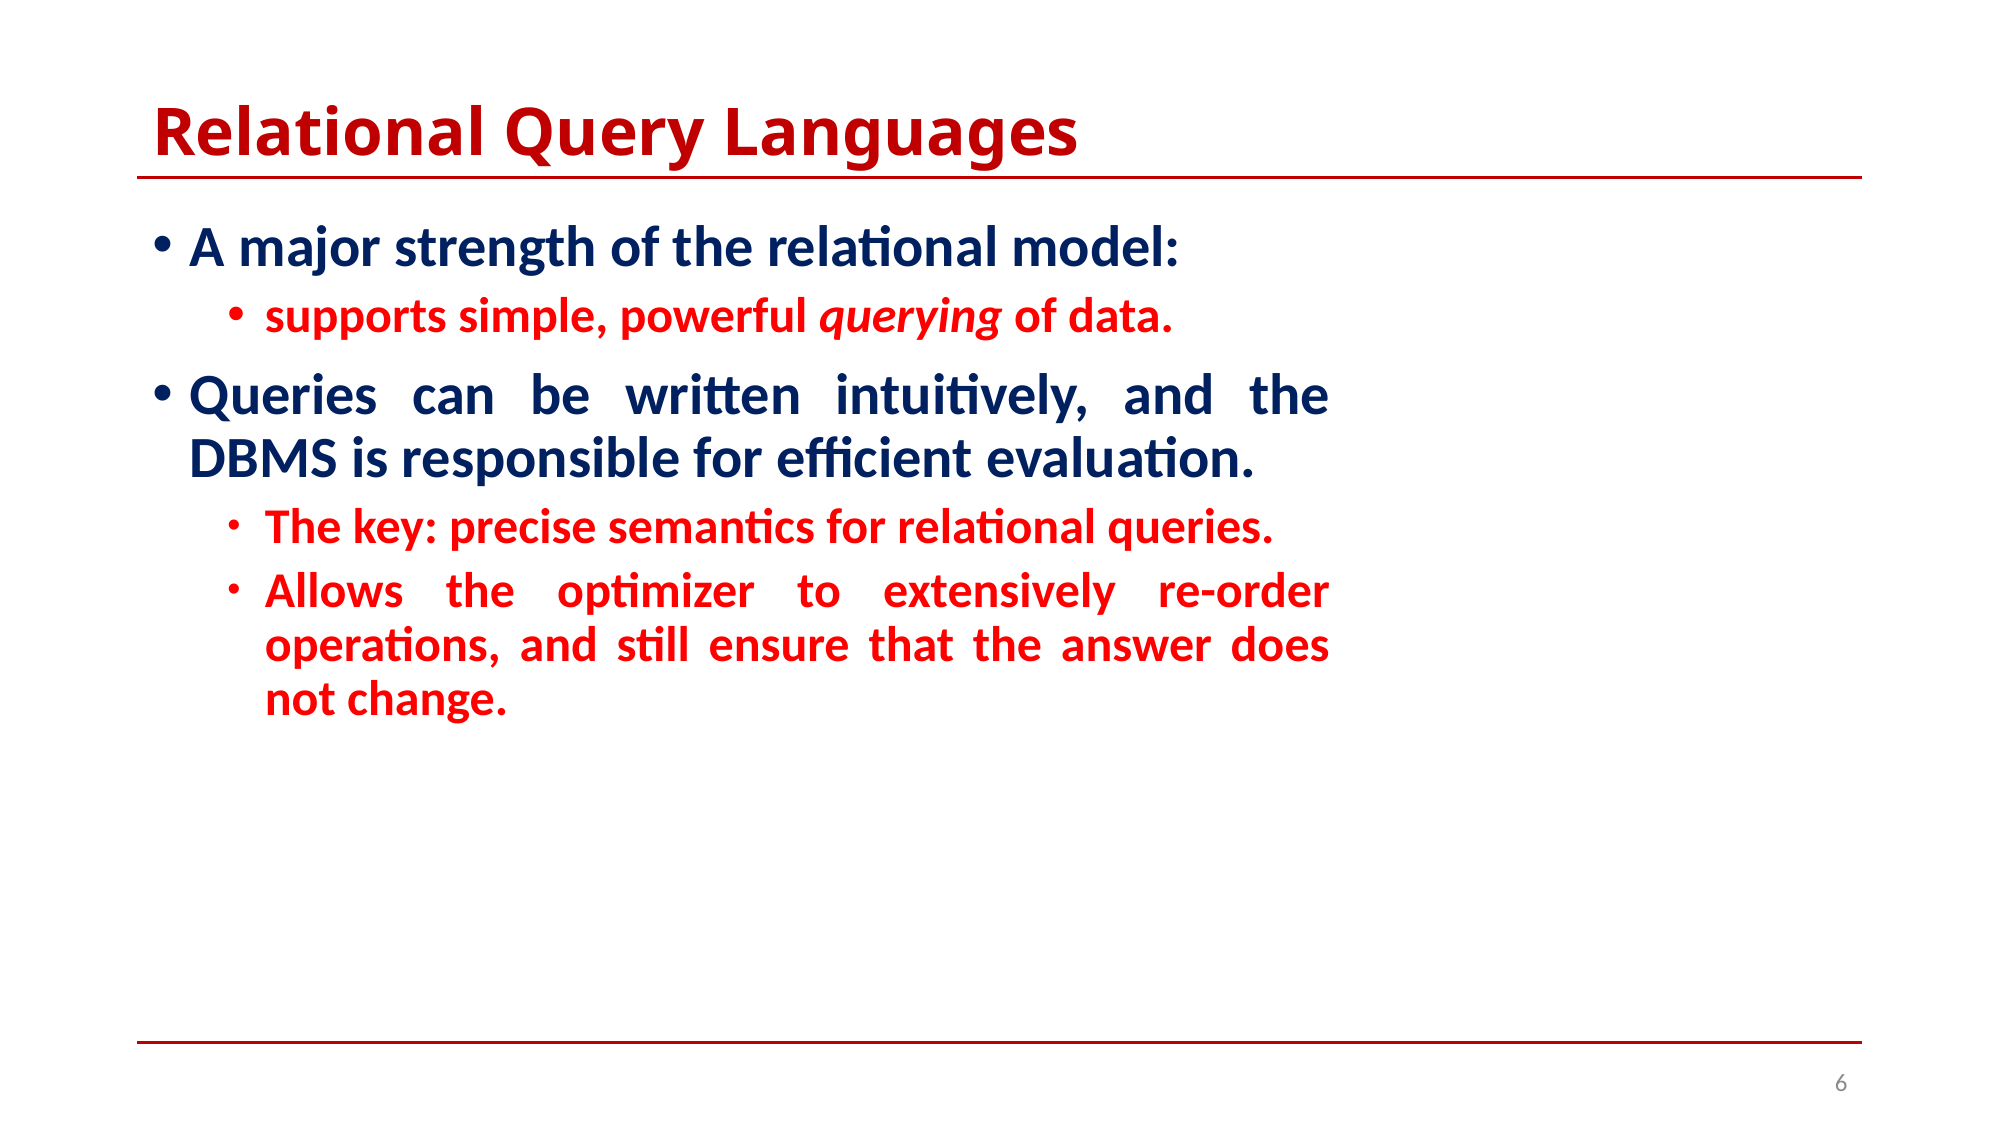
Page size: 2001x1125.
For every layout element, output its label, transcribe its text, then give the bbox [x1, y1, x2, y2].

list A major strength of the relational model: supports simple, powerful querying of data. Queries can be written intuitively, and the DBMS is responsible for efficient evaluation. The key: precise semantics for relational queries. Allows the optimizer to extensively re-order operations, and still ensure that the answer does not change. [137, 208, 1346, 1014]
title Relational Query Languages [137, 90, 1863, 178]
slide_number 6 [1412, 1051, 1863, 1111]
